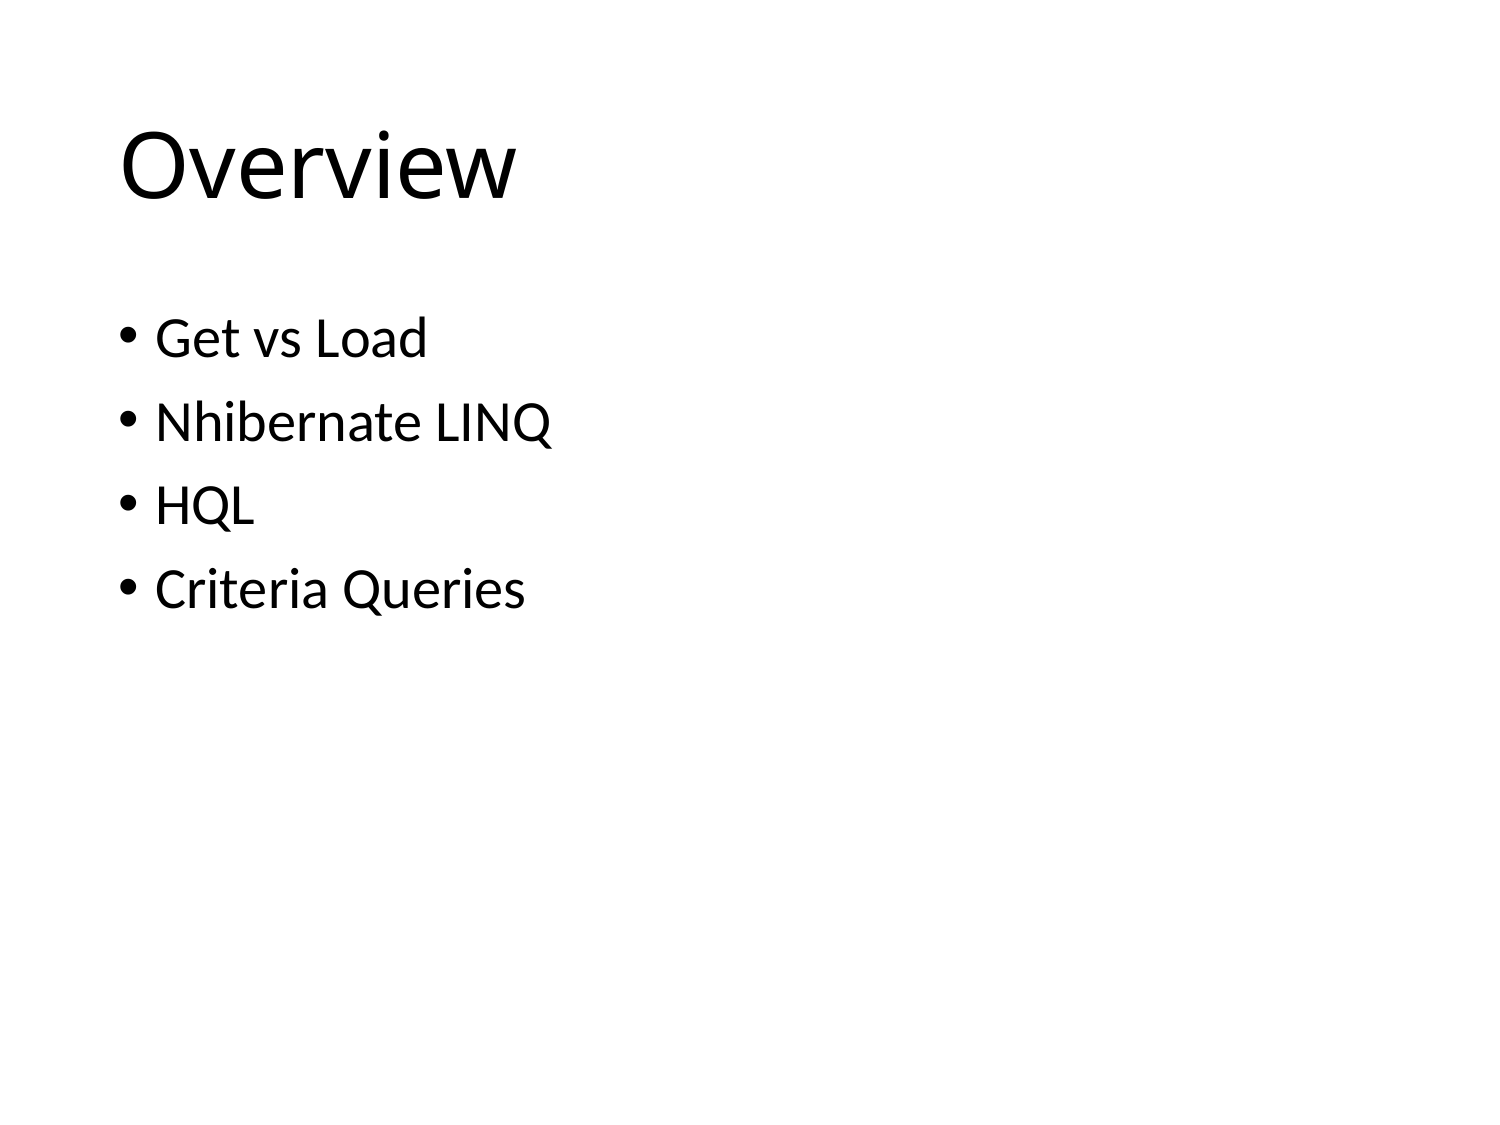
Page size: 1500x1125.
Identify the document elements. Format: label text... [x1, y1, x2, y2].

title Overview [103, 59, 1397, 278]
list Get vs Load Nhibernate LINQ HQL Criteria Queries [103, 299, 1397, 1014]
